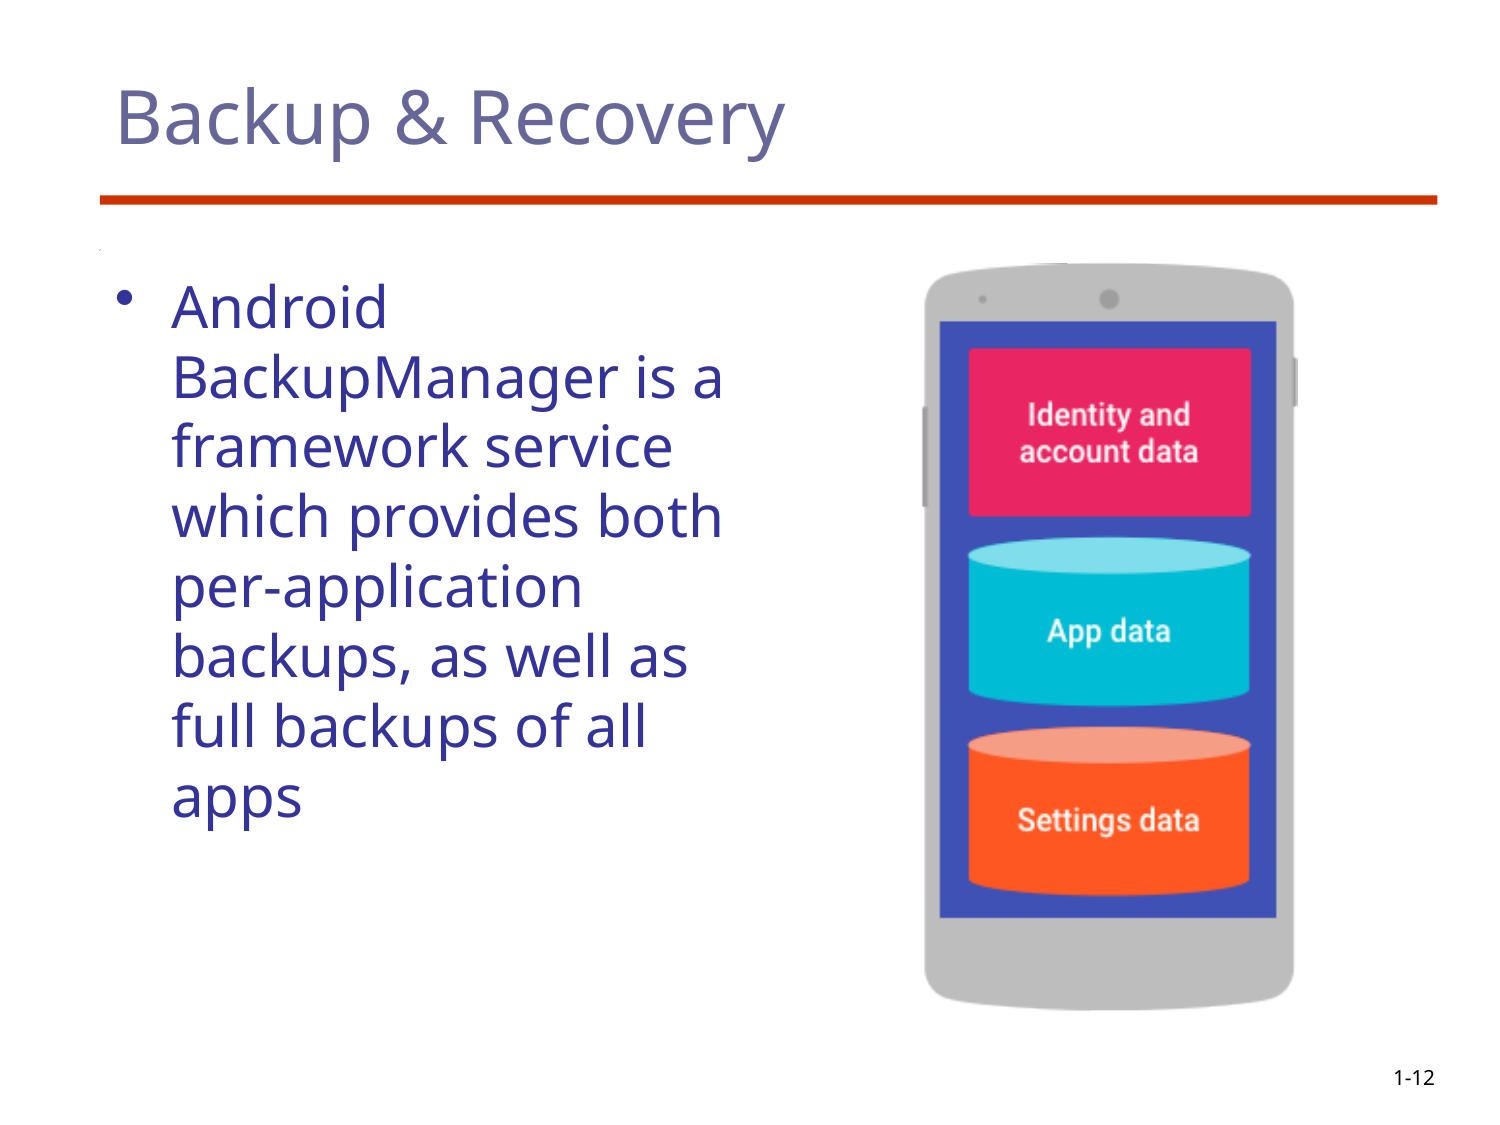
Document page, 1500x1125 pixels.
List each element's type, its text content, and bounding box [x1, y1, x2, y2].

title Backup & Recovery [99, 62, 1438, 250]
list Android BackupManager is a framework service which provides both per-application backups, as well as full backups of all apps [99, 262, 757, 1013]
picture [921, 262, 1298, 1013]
slide_number 1-12 [1137, 1024, 1451, 1101]
